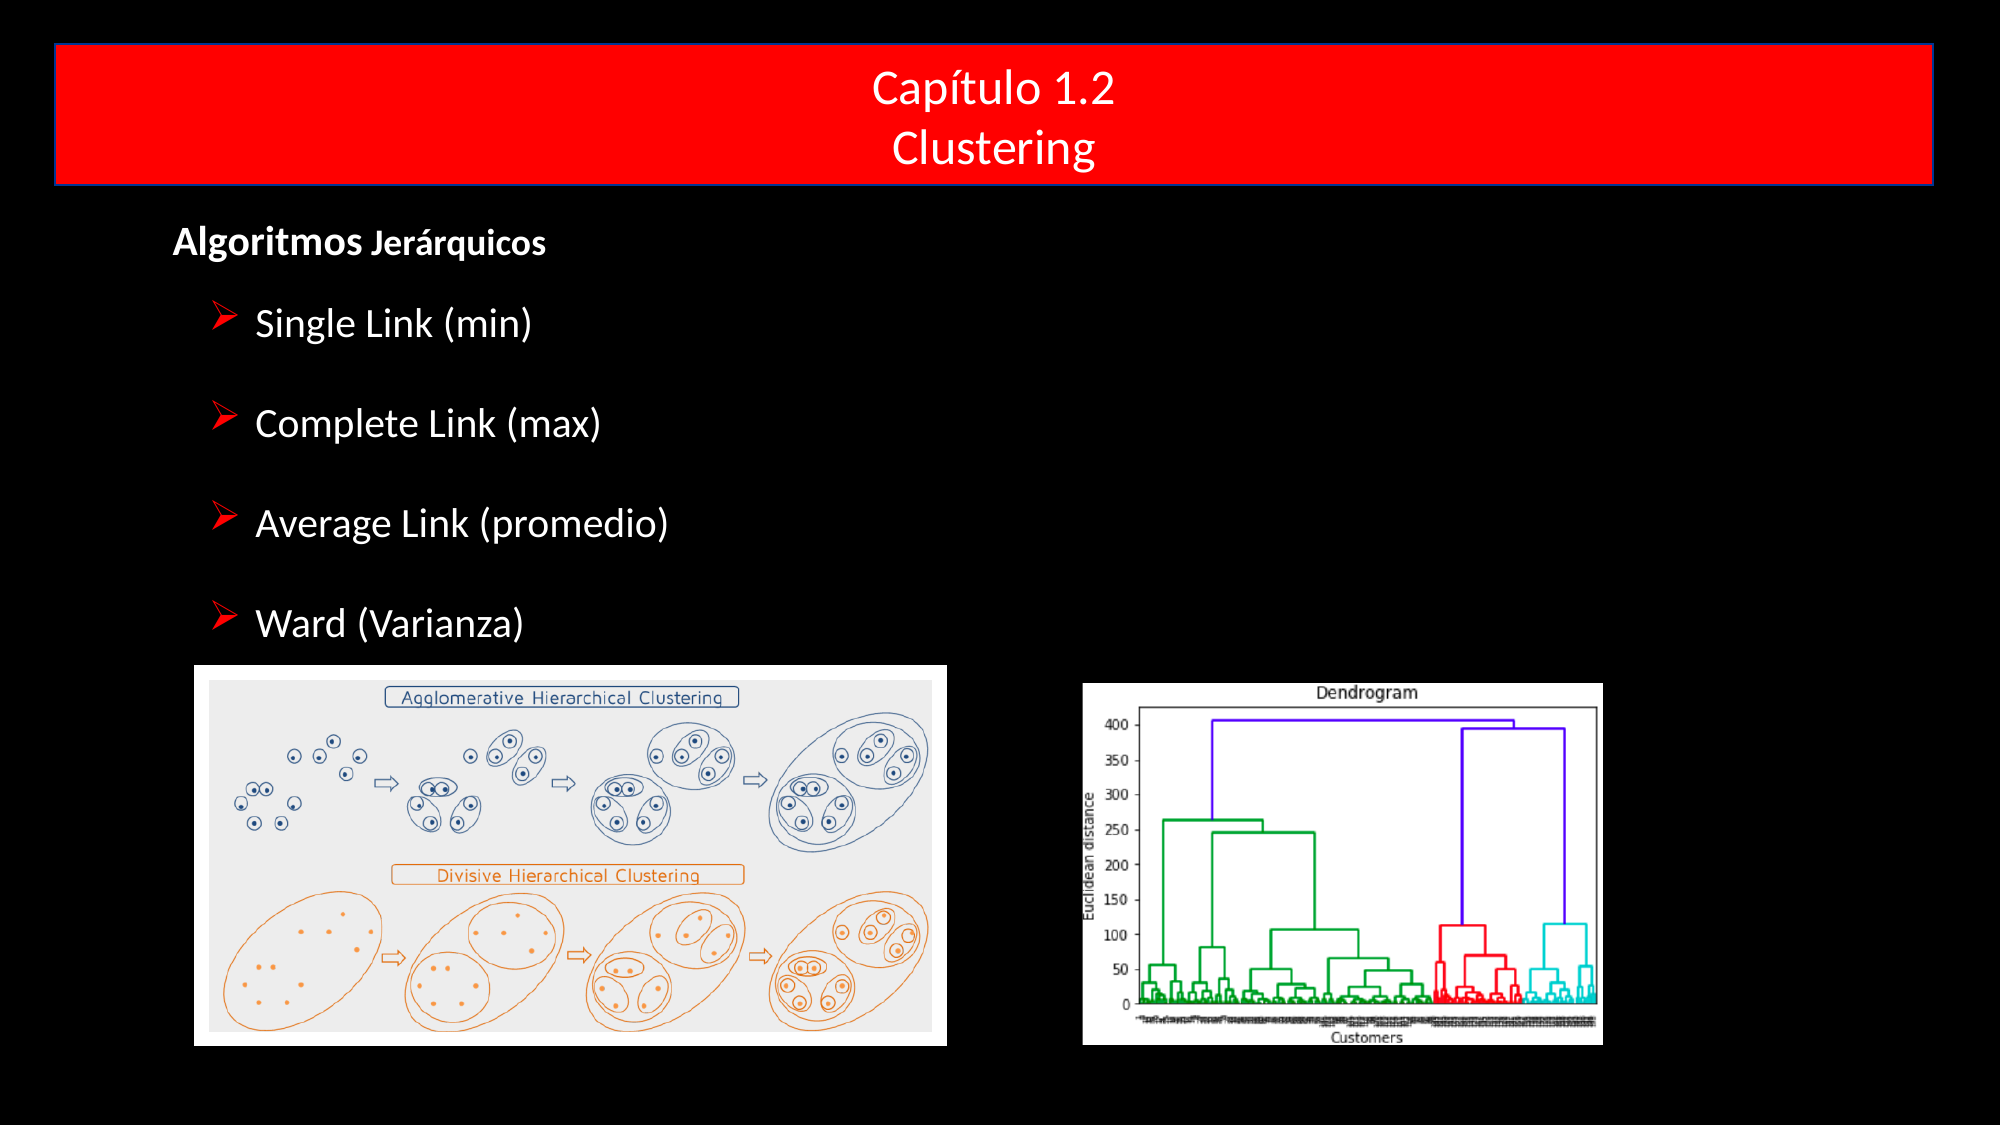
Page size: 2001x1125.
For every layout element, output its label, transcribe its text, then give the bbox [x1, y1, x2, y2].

text_box Algoritmos Jerárquicos [172, 206, 677, 272]
picture [208, 679, 933, 1032]
text_box Single Link (min) Complete Link (max) Average Link (promedio) Ward (Varianza) [208, 288, 918, 654]
picture [1082, 683, 1603, 1045]
text_box Capítulo 1.2 Clustering [54, 43, 1934, 186]
